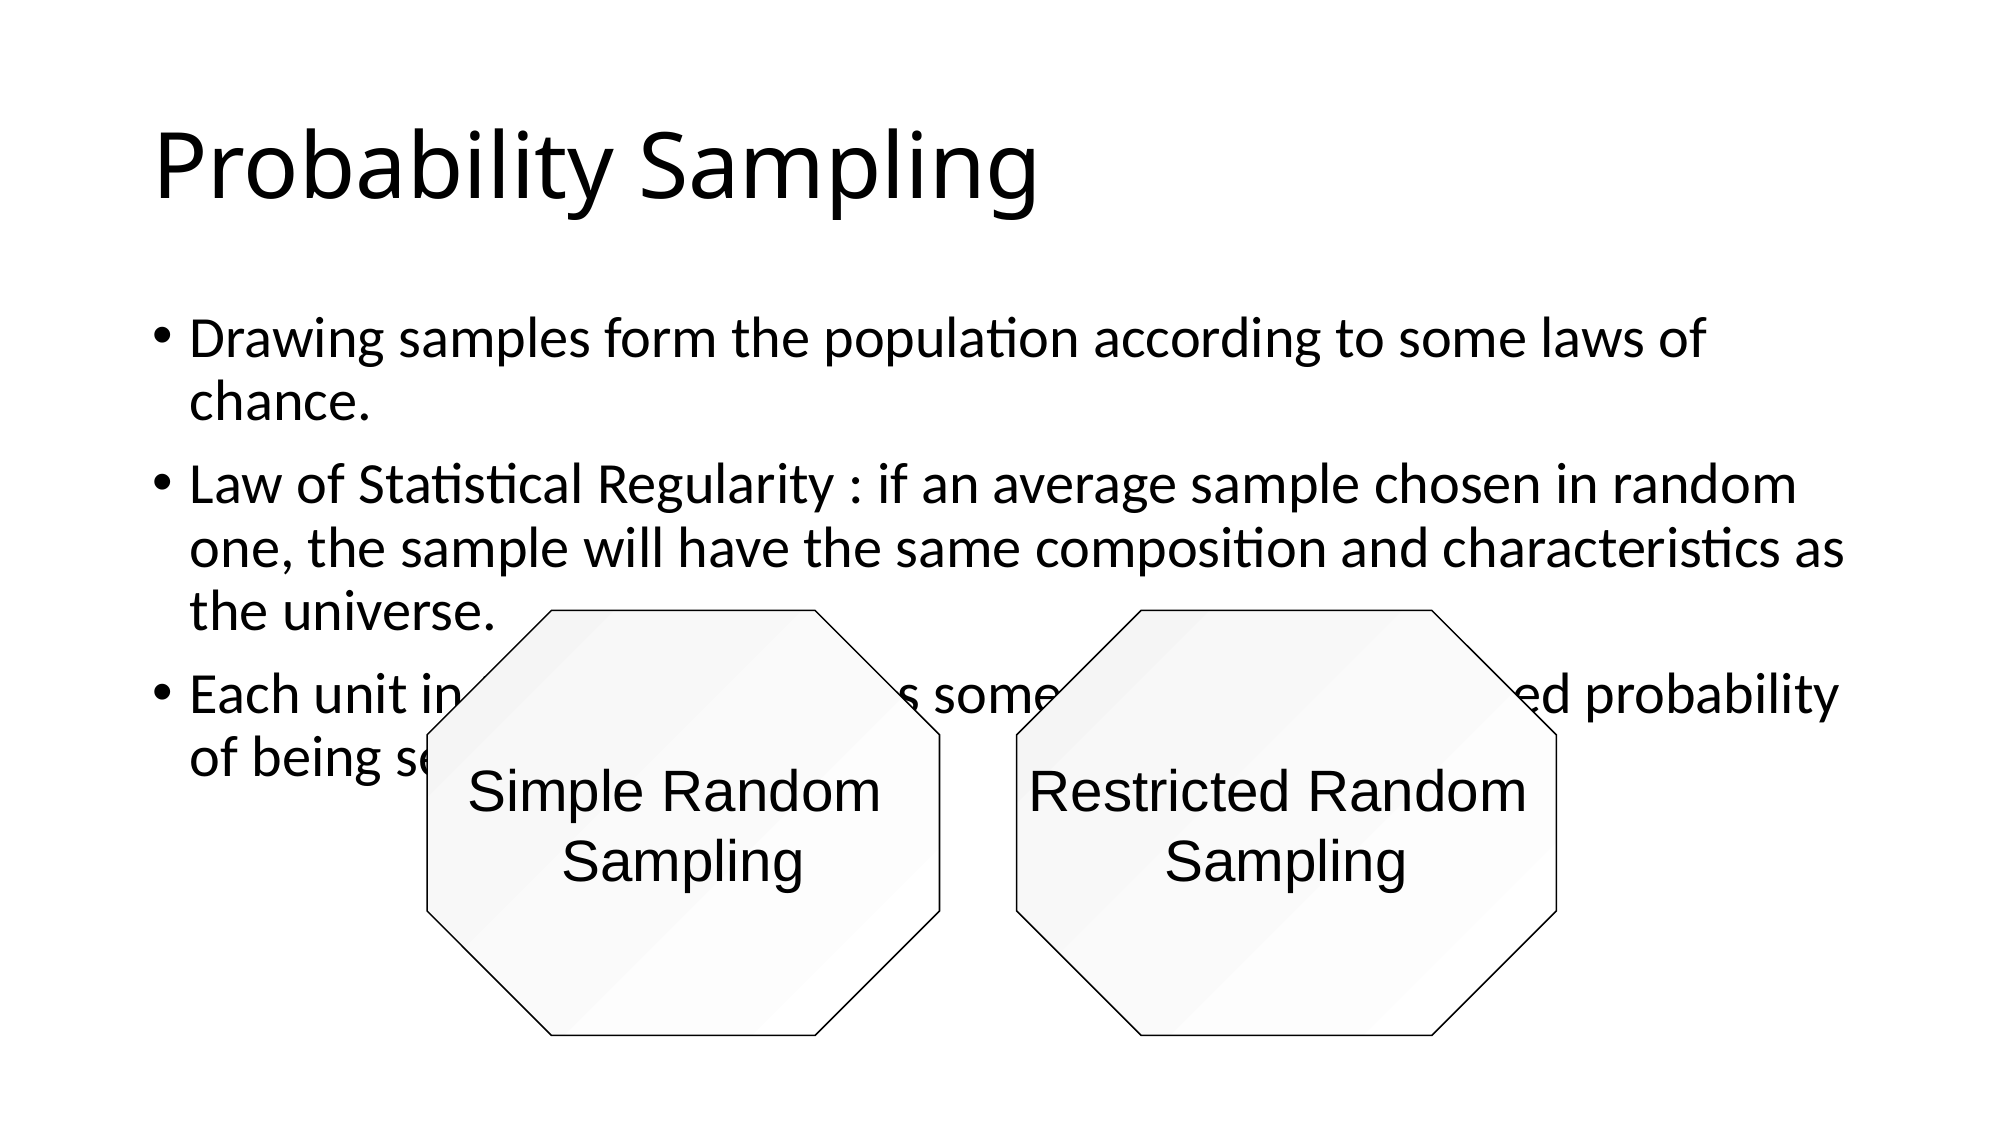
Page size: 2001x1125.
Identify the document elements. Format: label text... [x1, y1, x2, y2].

title Probability Sampling [137, 59, 1863, 278]
text_box Simple Random Sampling [427, 610, 940, 1036]
list Drawing samples form the population according to some laws of chance. Law of Statistical Regularity : if an average sample chosen in random one, the sample will have the same composition and characteristics as the universe. Each unit in the population has some definite pre-assigned probability of being selected in the sample. [137, 299, 1863, 1014]
text_box Restricted Random Sampling [1016, 610, 1557, 1036]
